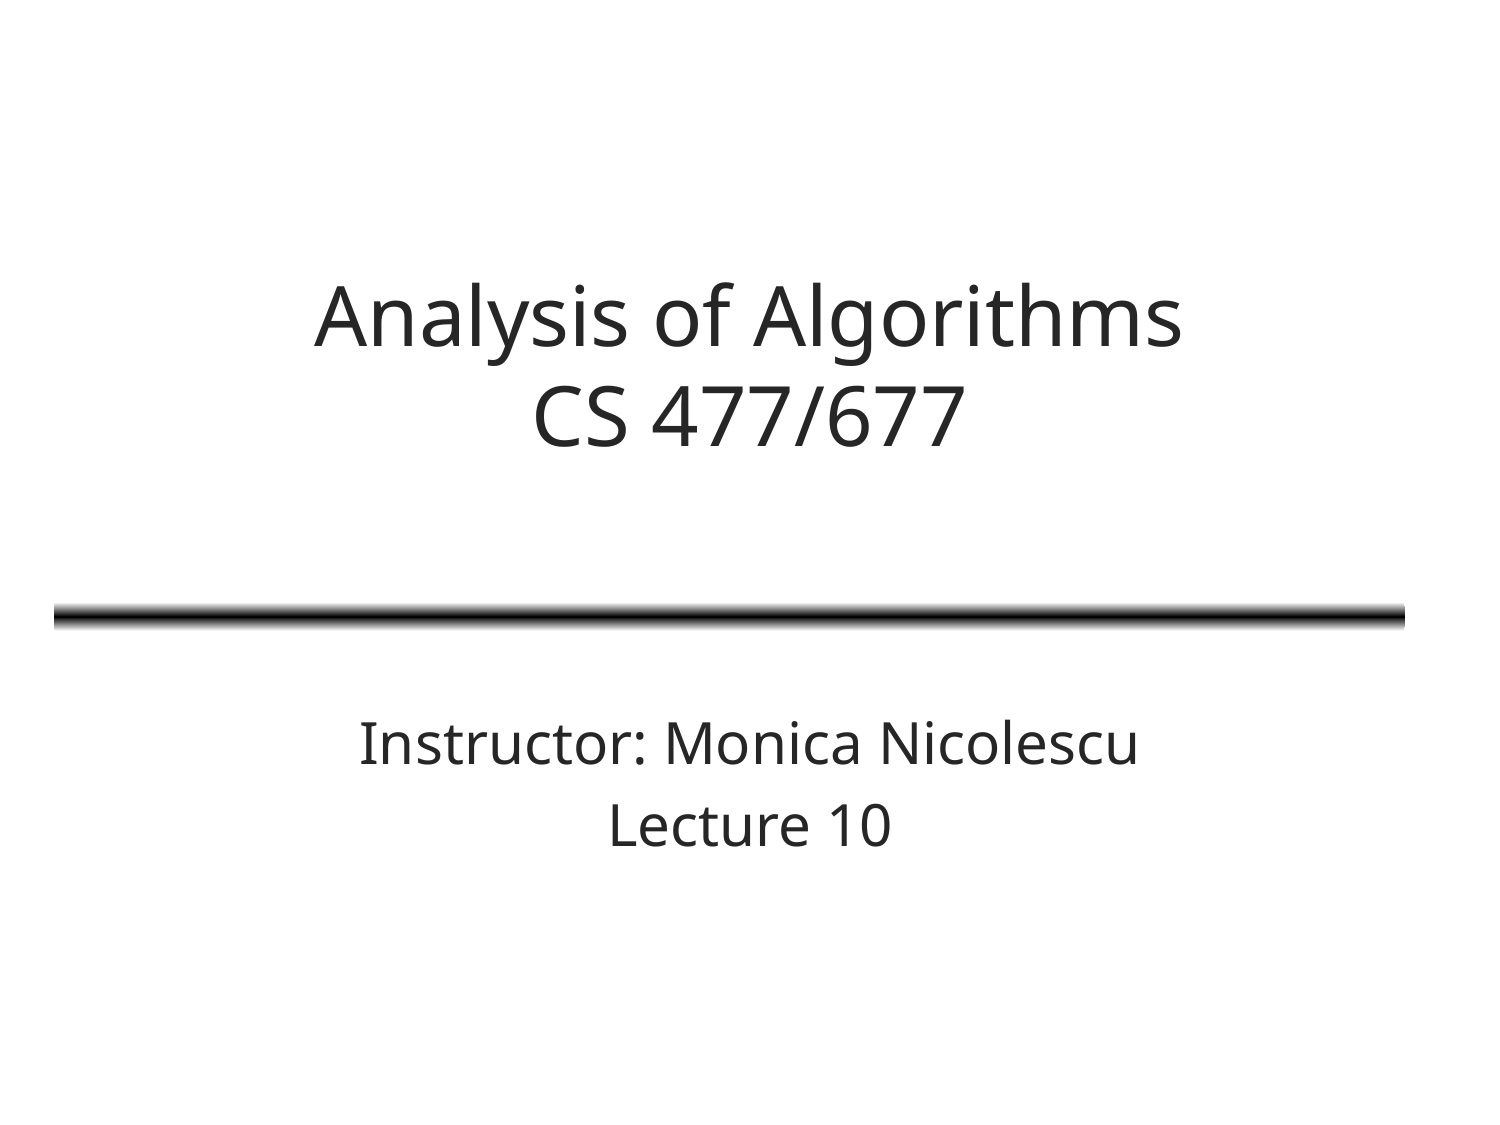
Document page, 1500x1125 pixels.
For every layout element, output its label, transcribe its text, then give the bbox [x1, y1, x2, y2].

title Analysis of Algorithms CS 477/677 [112, 180, 1388, 547]
subtitle Instructor: Monica Nicolescu Lecture 10 [224, 698, 1276, 987]
